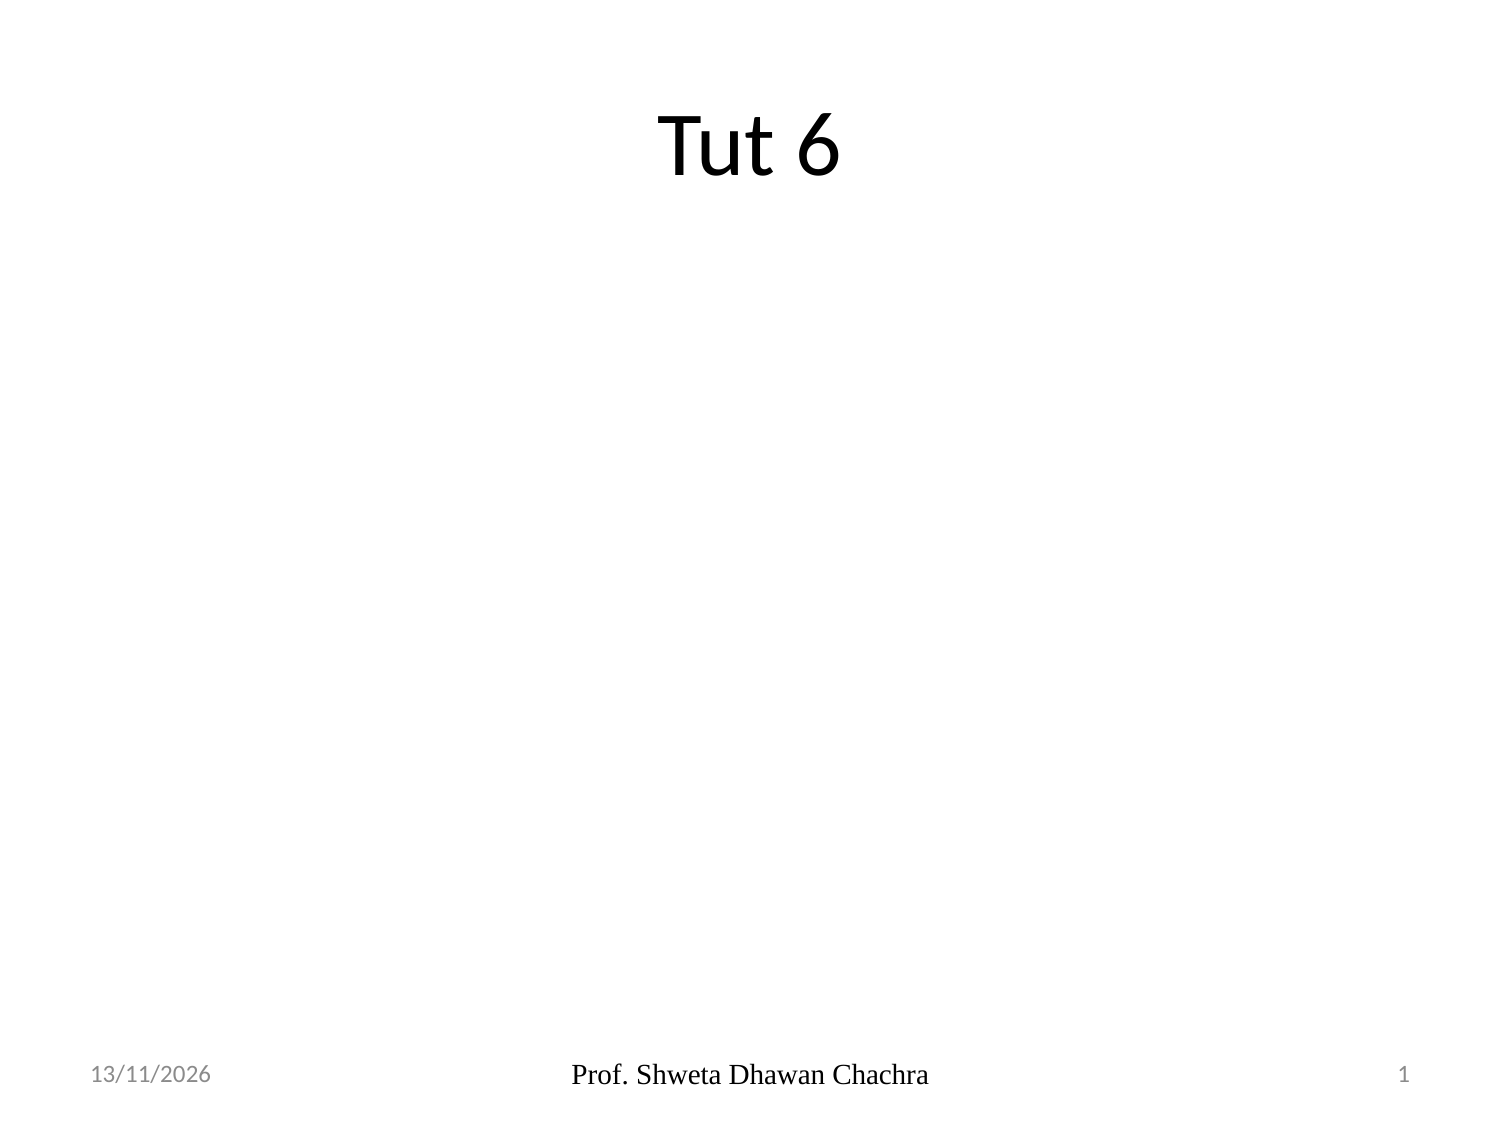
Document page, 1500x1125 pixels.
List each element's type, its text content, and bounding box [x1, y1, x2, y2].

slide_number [75, 1042, 425, 1103]
slide_number 1 [1074, 1042, 1425, 1103]
footer Prof. Shweta Dhawan Chachra [512, 1042, 988, 1103]
title Tut 6 [75, 45, 1425, 233]
